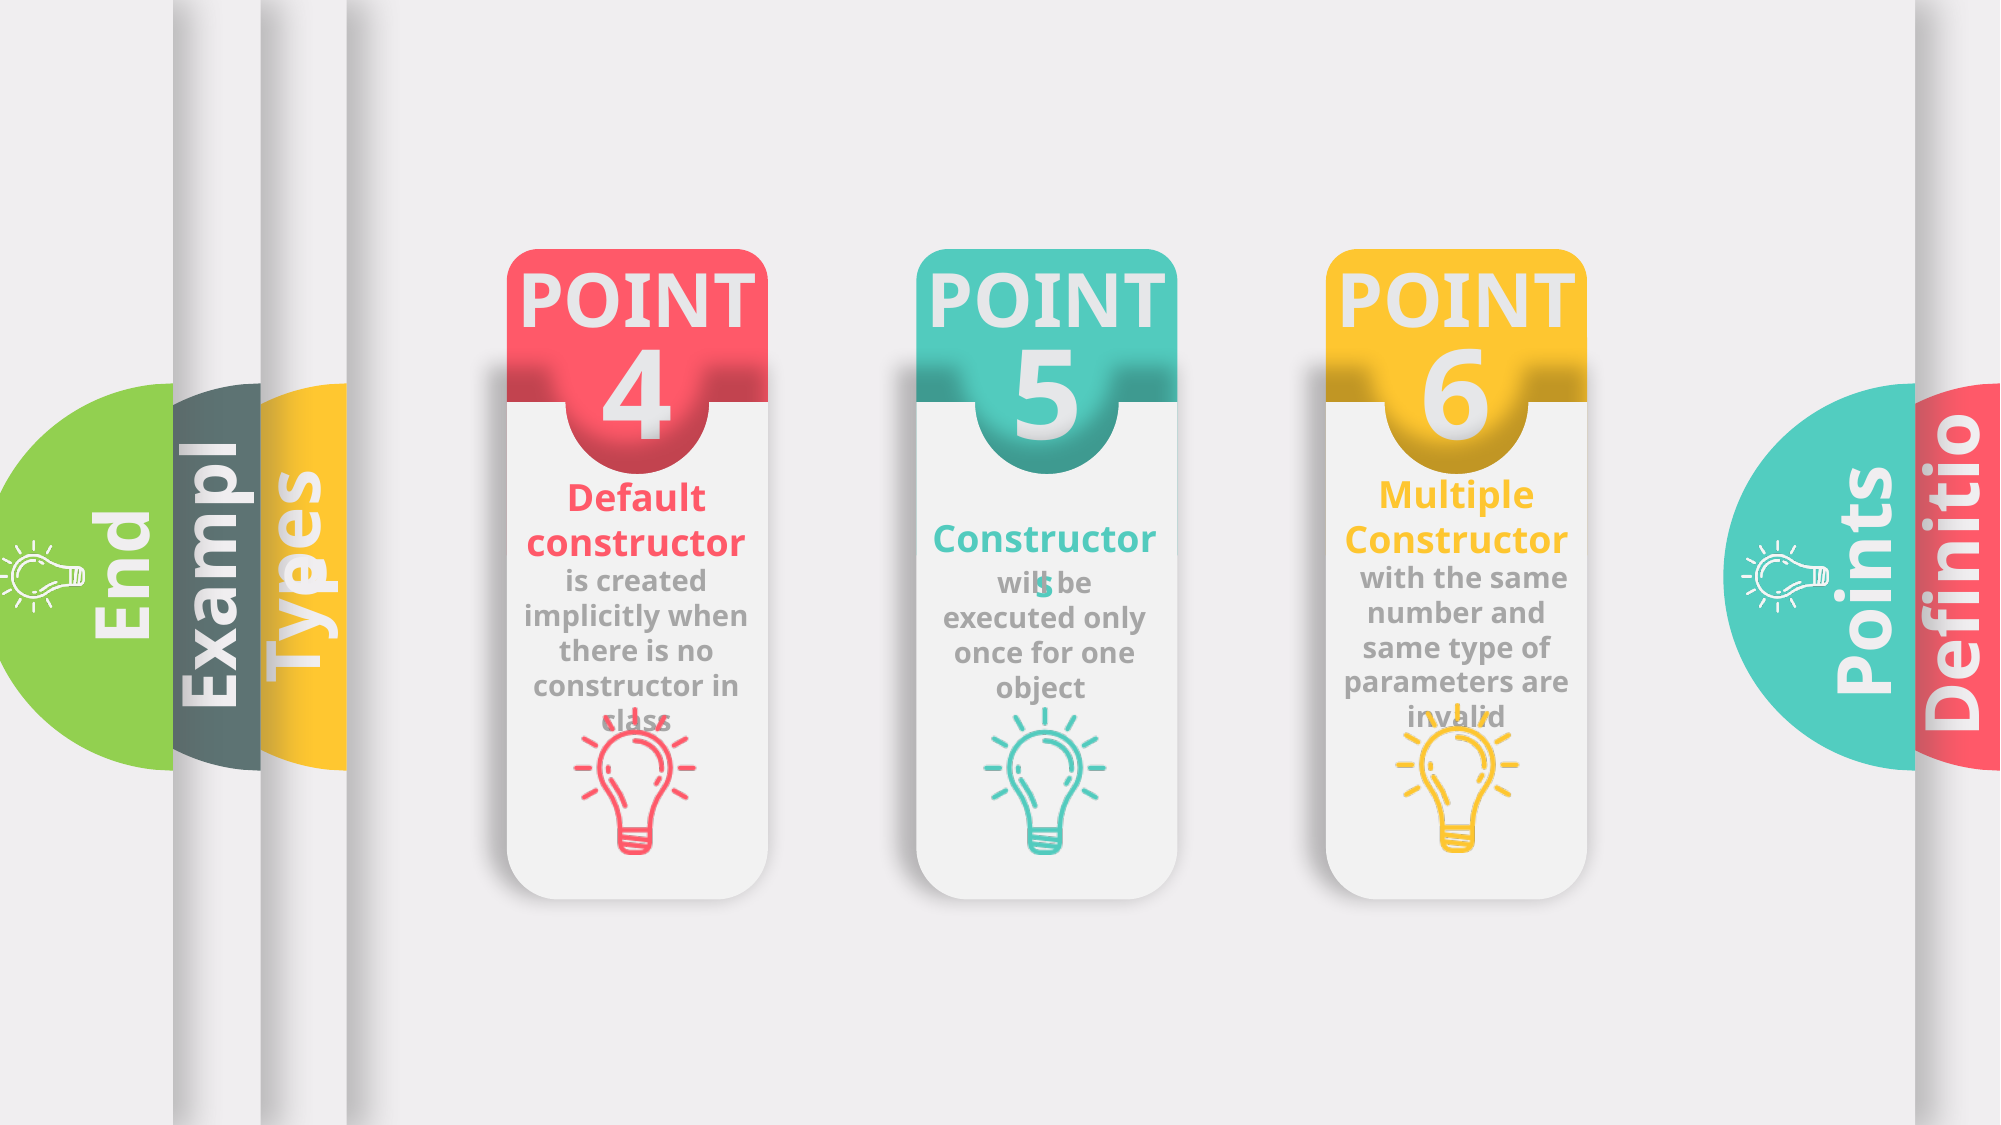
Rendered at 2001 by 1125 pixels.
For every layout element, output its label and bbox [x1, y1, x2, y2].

text_box [505, 466, 767, 712]
text_box [0, 0, 173, 1125]
picture [561, 707, 709, 855]
picture [971, 707, 1119, 855]
text_box [347, 0, 1916, 1125]
text_box [898, 244, 1195, 556]
picture [1383, 703, 1532, 853]
text_box [1325, 463, 1588, 709]
text_box [1916, 0, 2000, 1125]
text_box [173, 0, 261, 1125]
text_box [261, 0, 347, 1125]
text_box [489, 244, 786, 556]
text_box [1308, 244, 1605, 556]
text_box [914, 507, 1176, 678]
